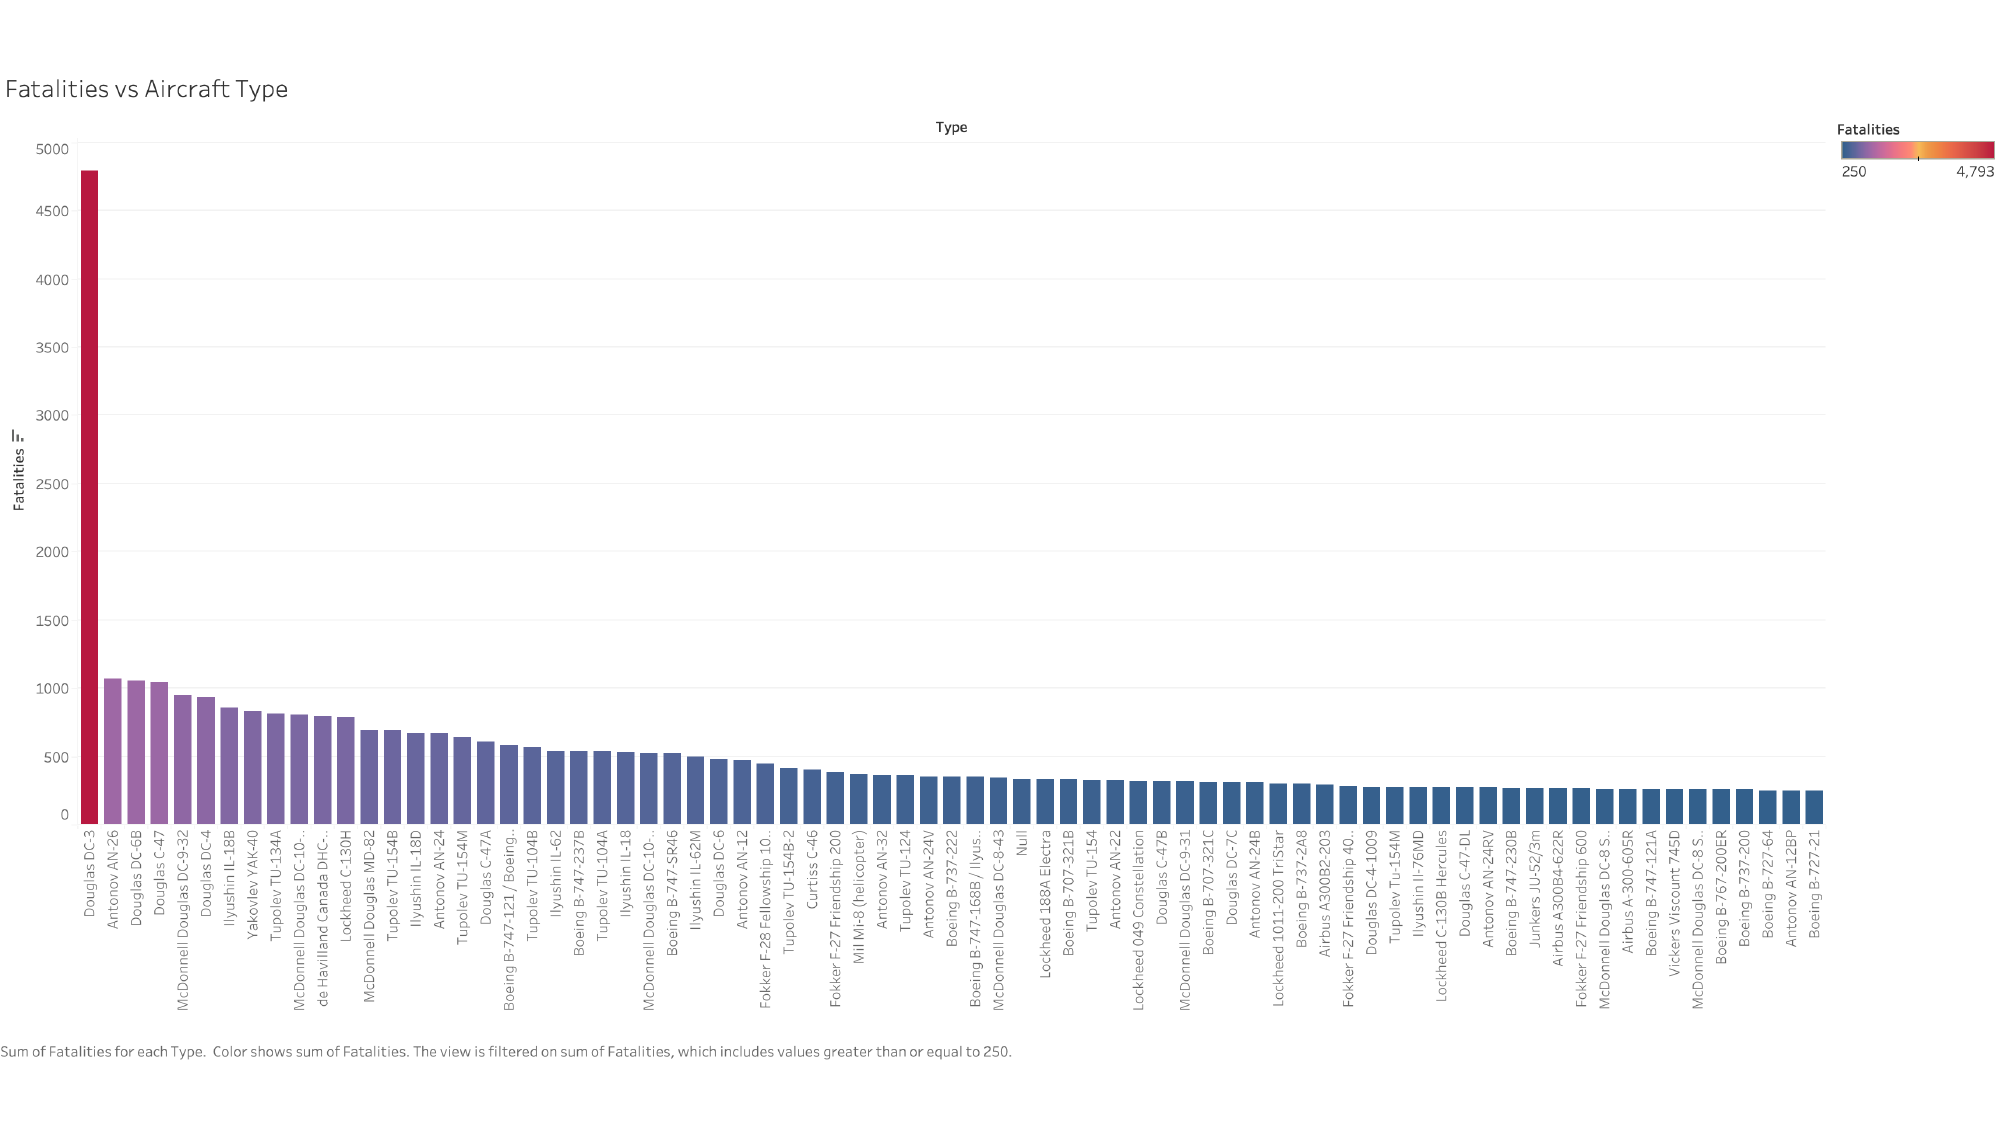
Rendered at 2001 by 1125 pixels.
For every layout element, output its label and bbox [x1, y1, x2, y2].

picture [0, 64, 2000, 1061]
